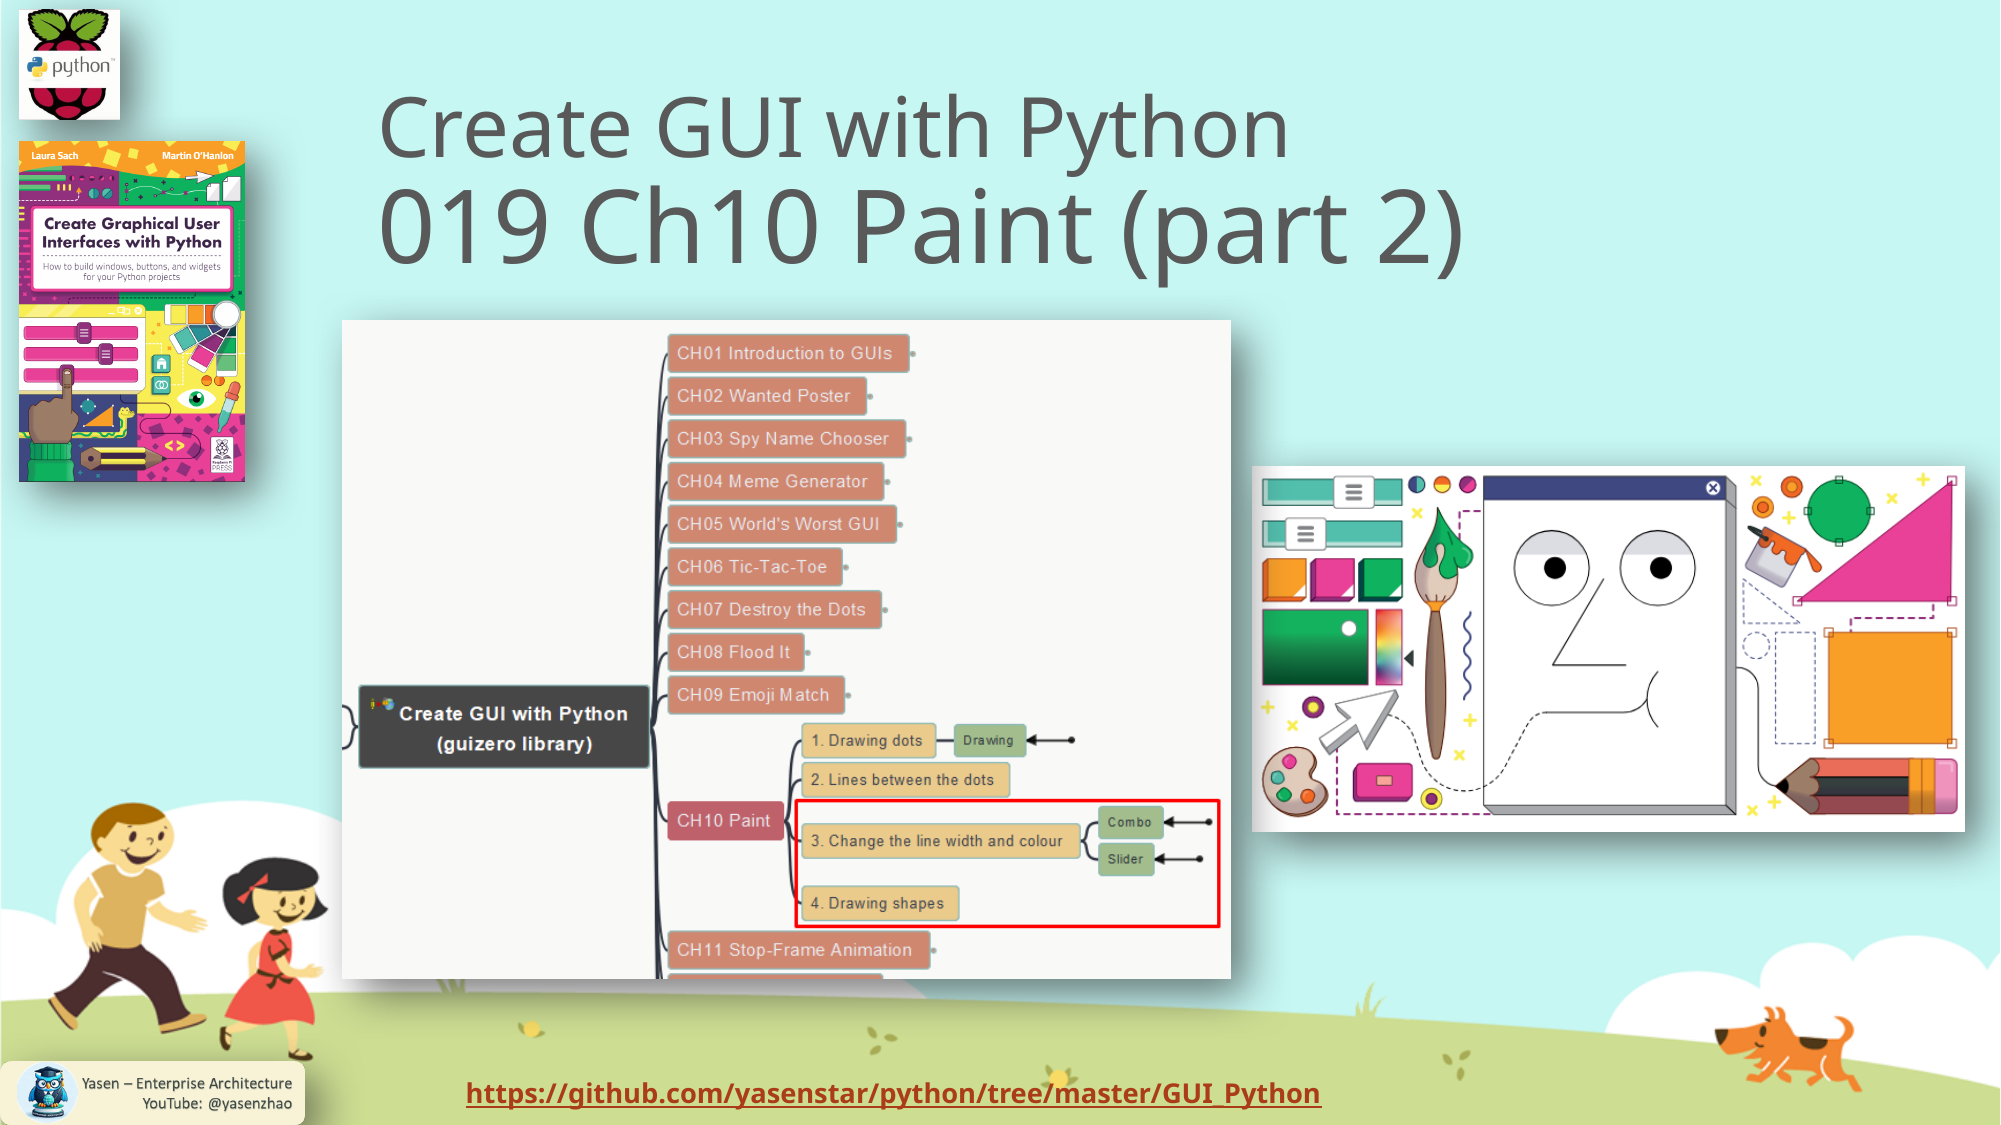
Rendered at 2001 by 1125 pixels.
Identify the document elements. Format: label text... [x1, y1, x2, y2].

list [342, 320, 1231, 979]
picture [0, 0, 2001, 1125]
text_box https://github.com/yasenstar/python/tree/master/GUI_Python [450, 1061, 1715, 1122]
title Create GUI with Python 019 Ch10 Paint (part 2) [362, 50, 1900, 321]
